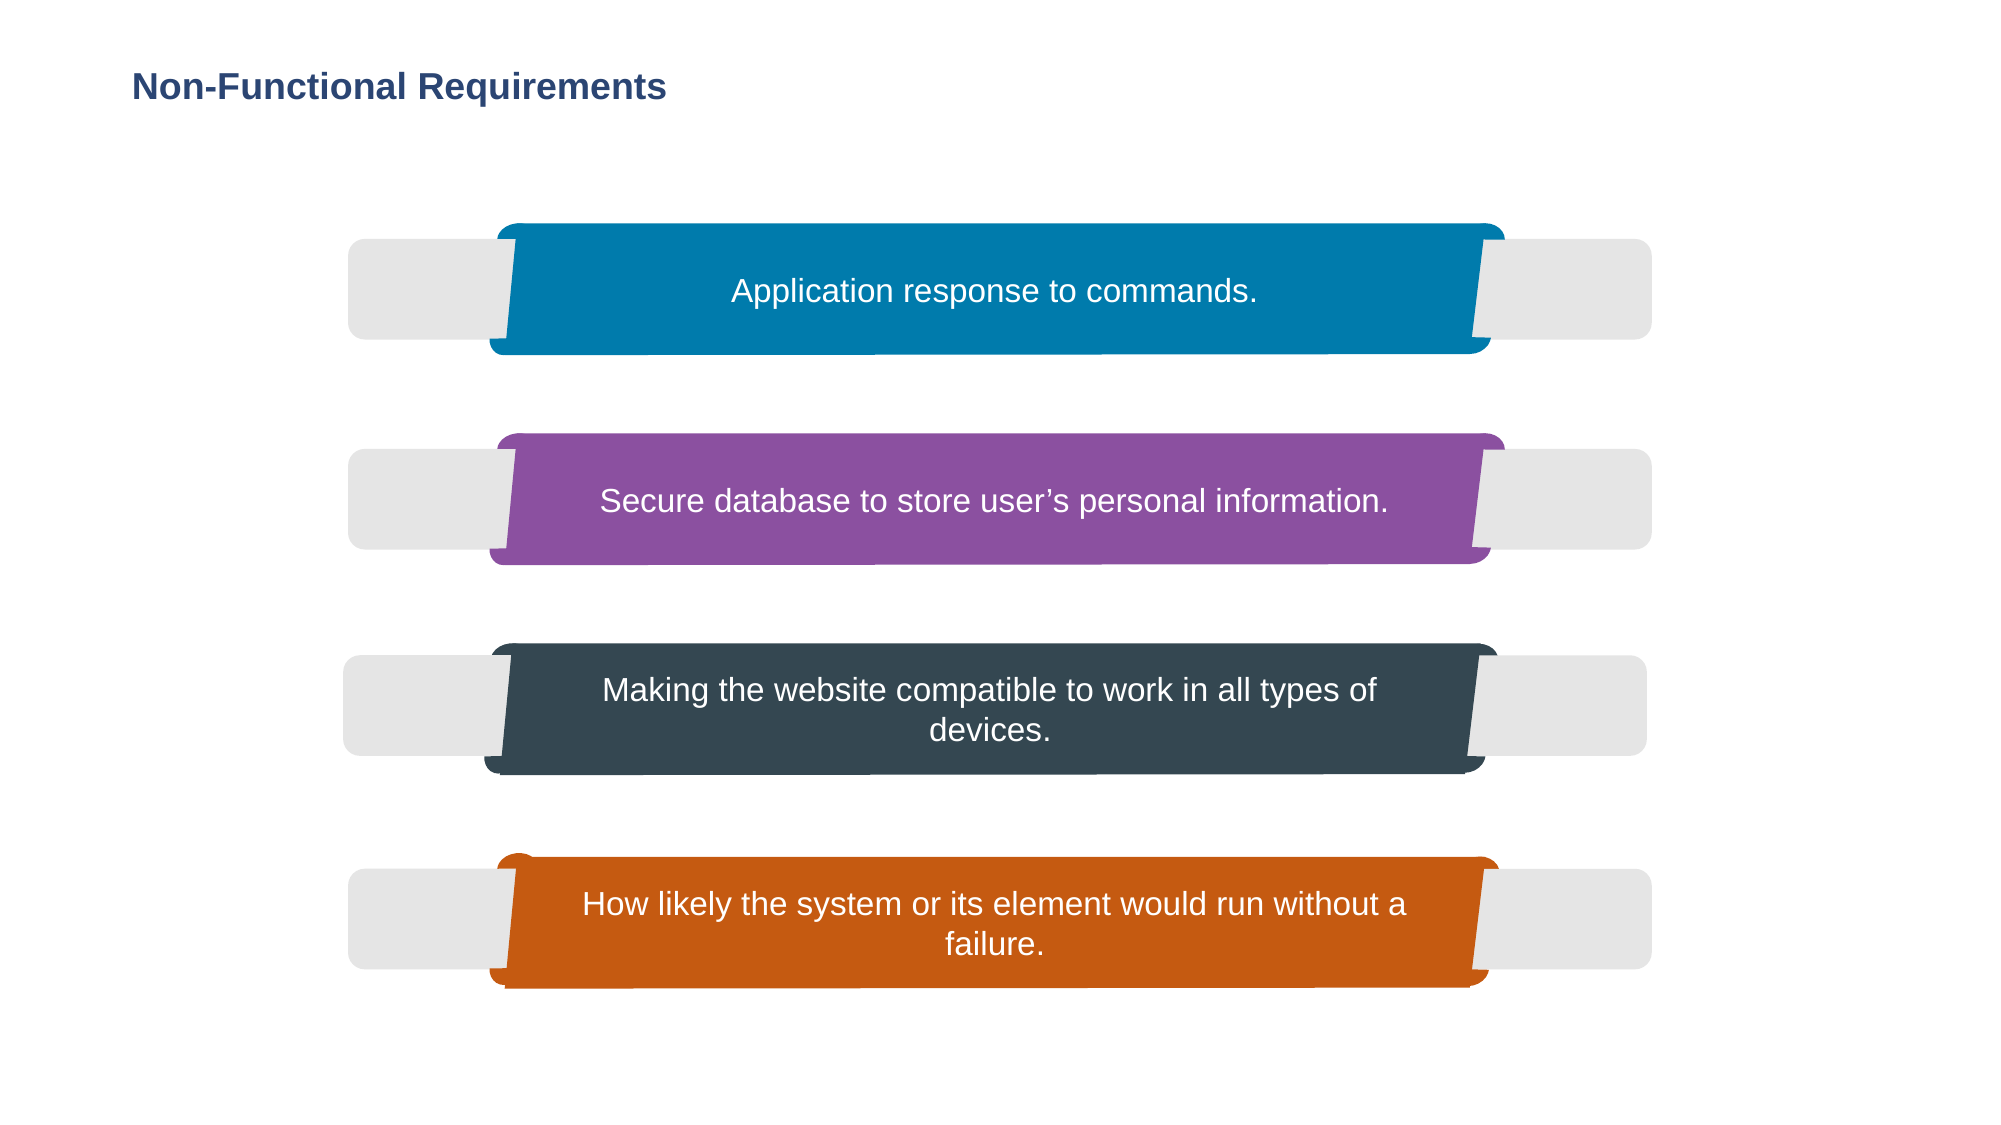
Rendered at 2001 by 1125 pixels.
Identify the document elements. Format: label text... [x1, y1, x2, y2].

text_box Non-Functional Requirements [117, 54, 1382, 115]
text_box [343, 643, 1647, 776]
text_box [348, 853, 1652, 989]
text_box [348, 433, 1652, 566]
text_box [348, 223, 1652, 356]
